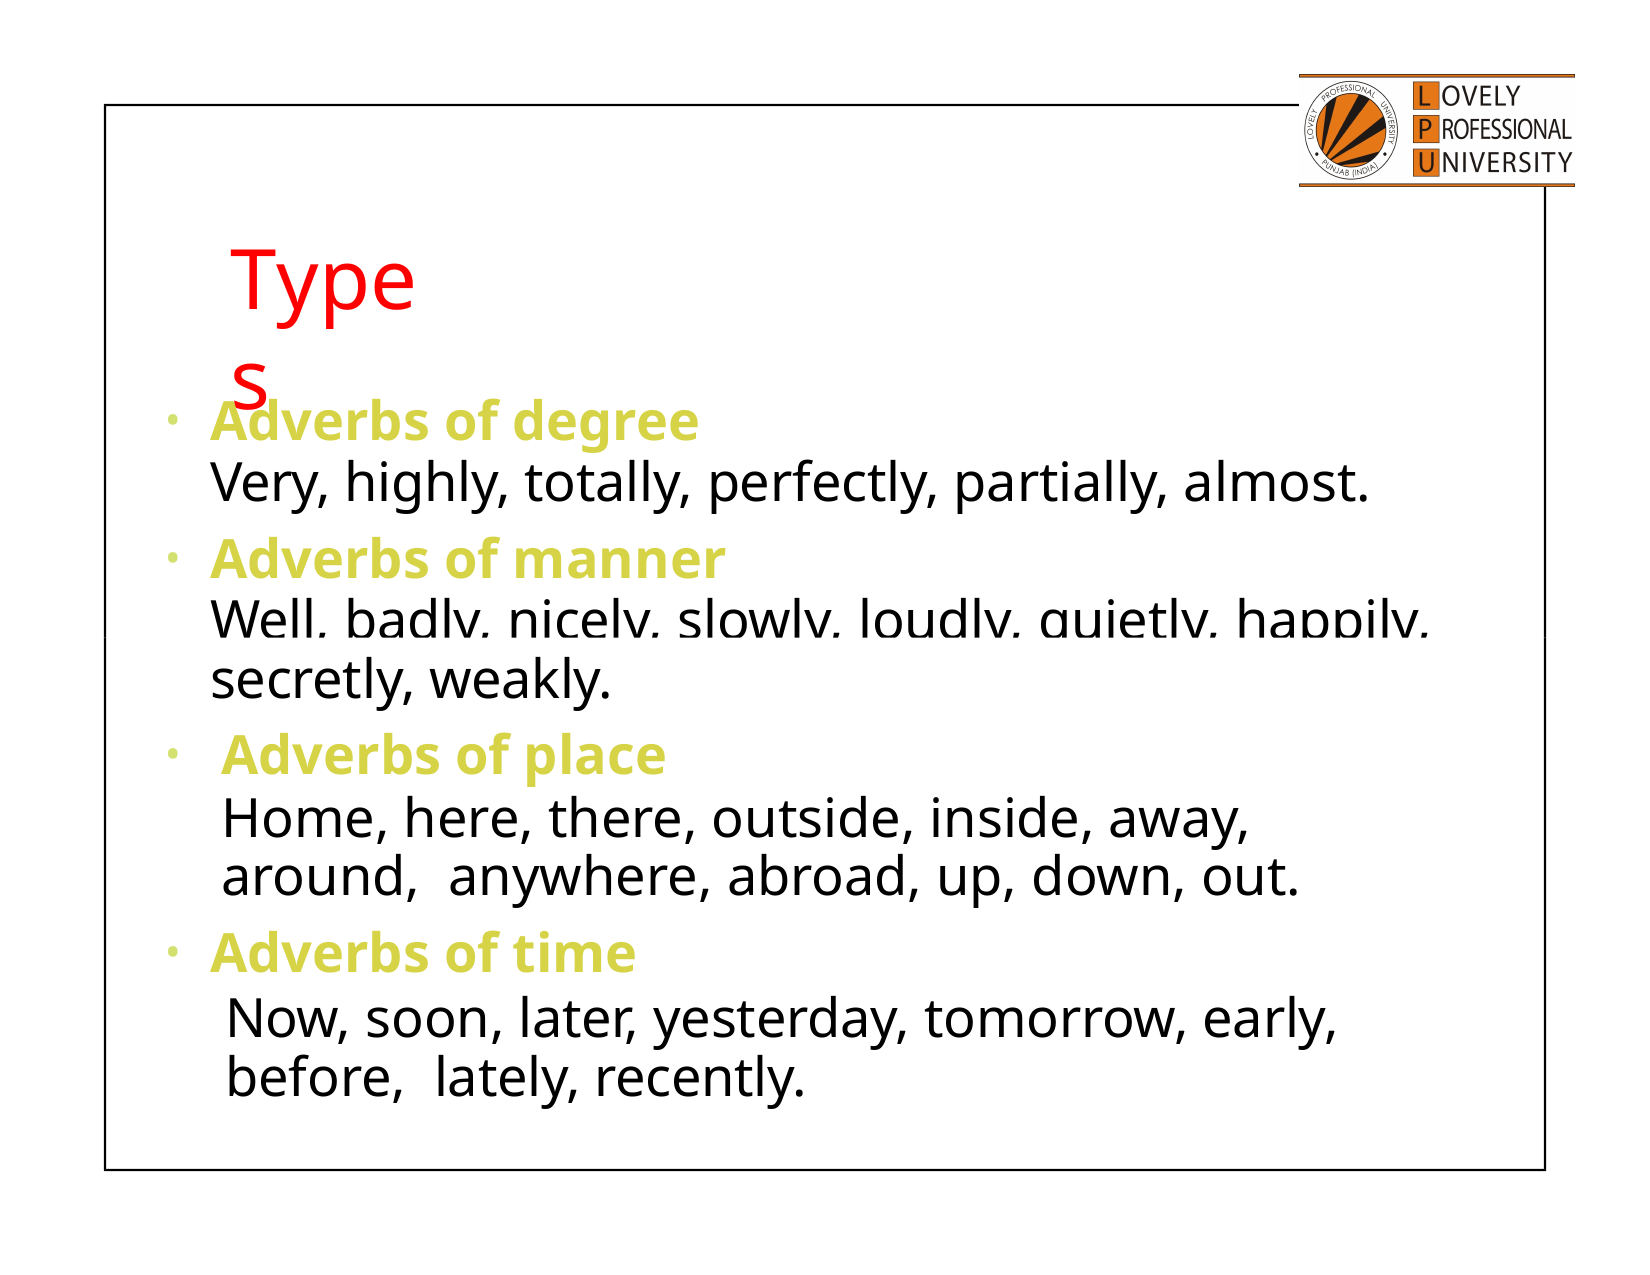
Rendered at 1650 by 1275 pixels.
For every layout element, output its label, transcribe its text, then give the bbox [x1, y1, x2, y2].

title Types [228, 223, 433, 387]
text_box Adverbs of degree Very, highly, totally, perfectly, partially, almost. Adverbs of manner Well, badly, nicely, slowly, loudly, quietly, happily, sadly, [162, 387, 1451, 635]
picture [1299, 74, 1576, 187]
text_box secretly, weakly. Adverbs of place Home, here, there, outside, inside, away, around, anywhere, abroad, up, down, out. Adverbs of time Now, soon, later, yesterday, tomorrow, early, before, lately, recently. [162, 627, 1403, 635]
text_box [74, 637, 1576, 1201]
